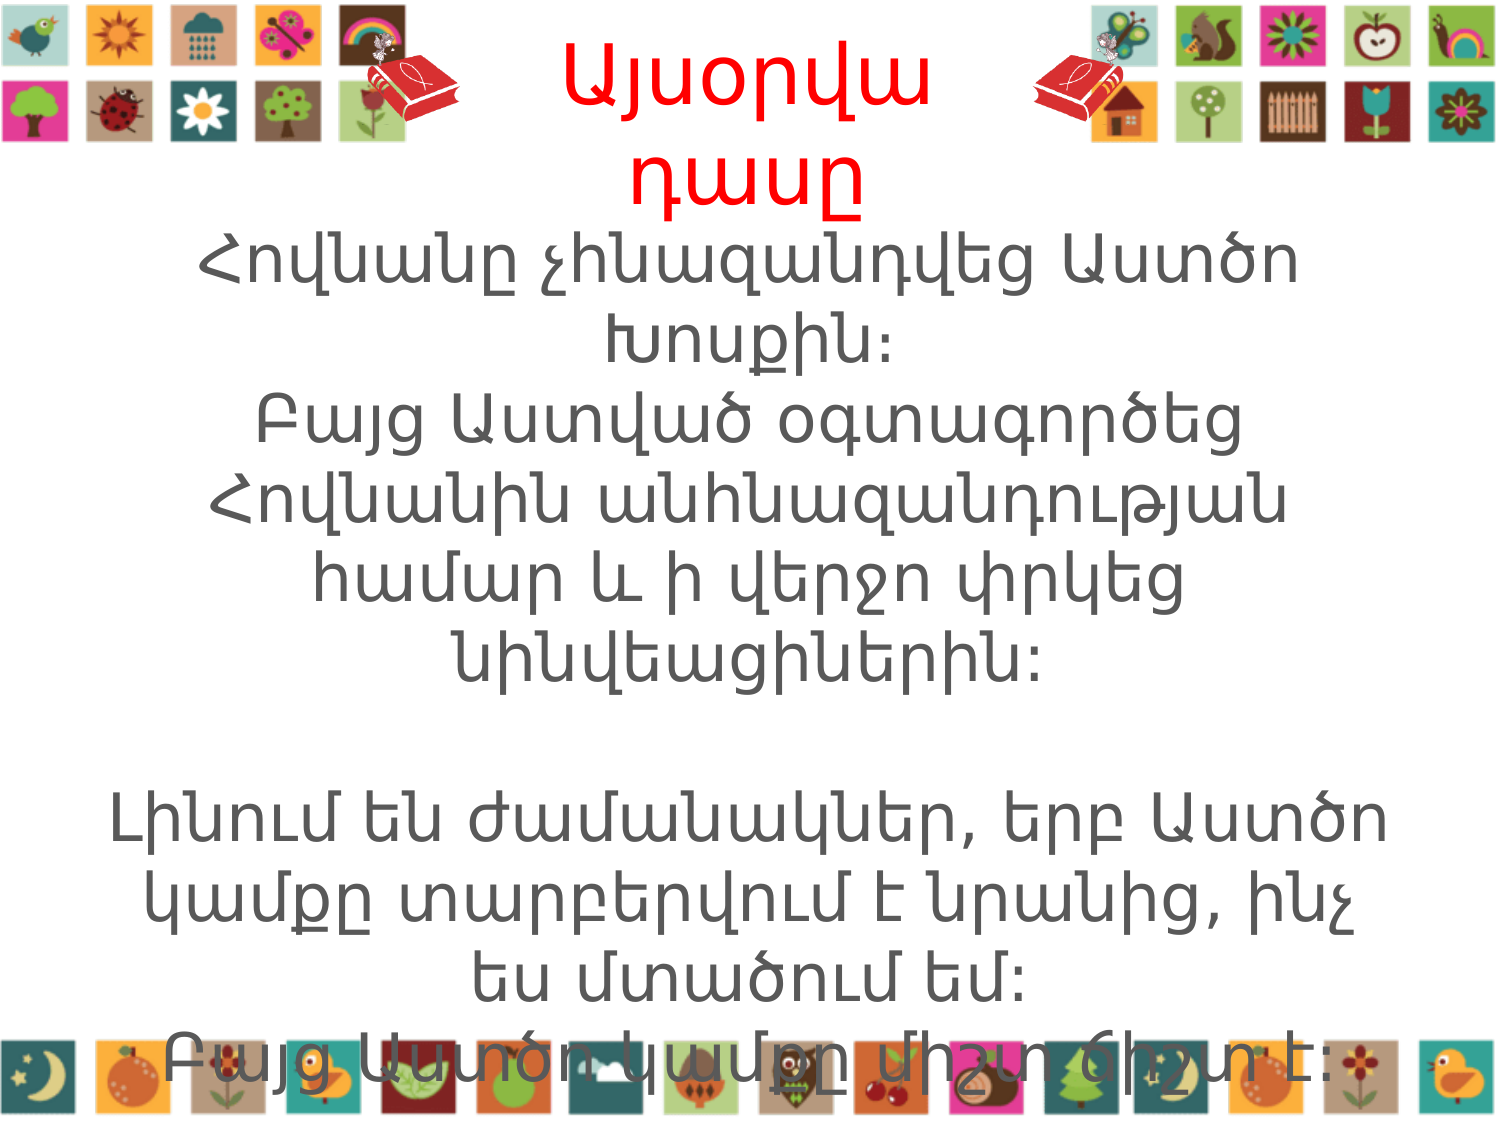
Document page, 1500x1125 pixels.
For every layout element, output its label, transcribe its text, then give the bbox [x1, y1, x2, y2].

picture [0, 3, 492, 150]
picture [1001, 3, 1500, 150]
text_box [0, 1028, 1500, 1118]
text_box Հովնանը չհնազանդվեց Աստծո Խոսքին։ Բայց Աստված օգտագործեց Հովնանին անհնազանդության համար և ի վերջո փրկեց նինվեացիներին: Լինում են ժամանակներ, երբ Աստծո կամքը տարբերվում է նրանից, ինչ ես մտածում եմ: Բայց Աստծո կամքը միշտ ճիշտ է: Մենք միշտ պետք է հնազանդվենք Աստծո կամքին: [76, 208, 1424, 1027]
text_box Այսօրվա դասը [414, 13, 1080, 208]
